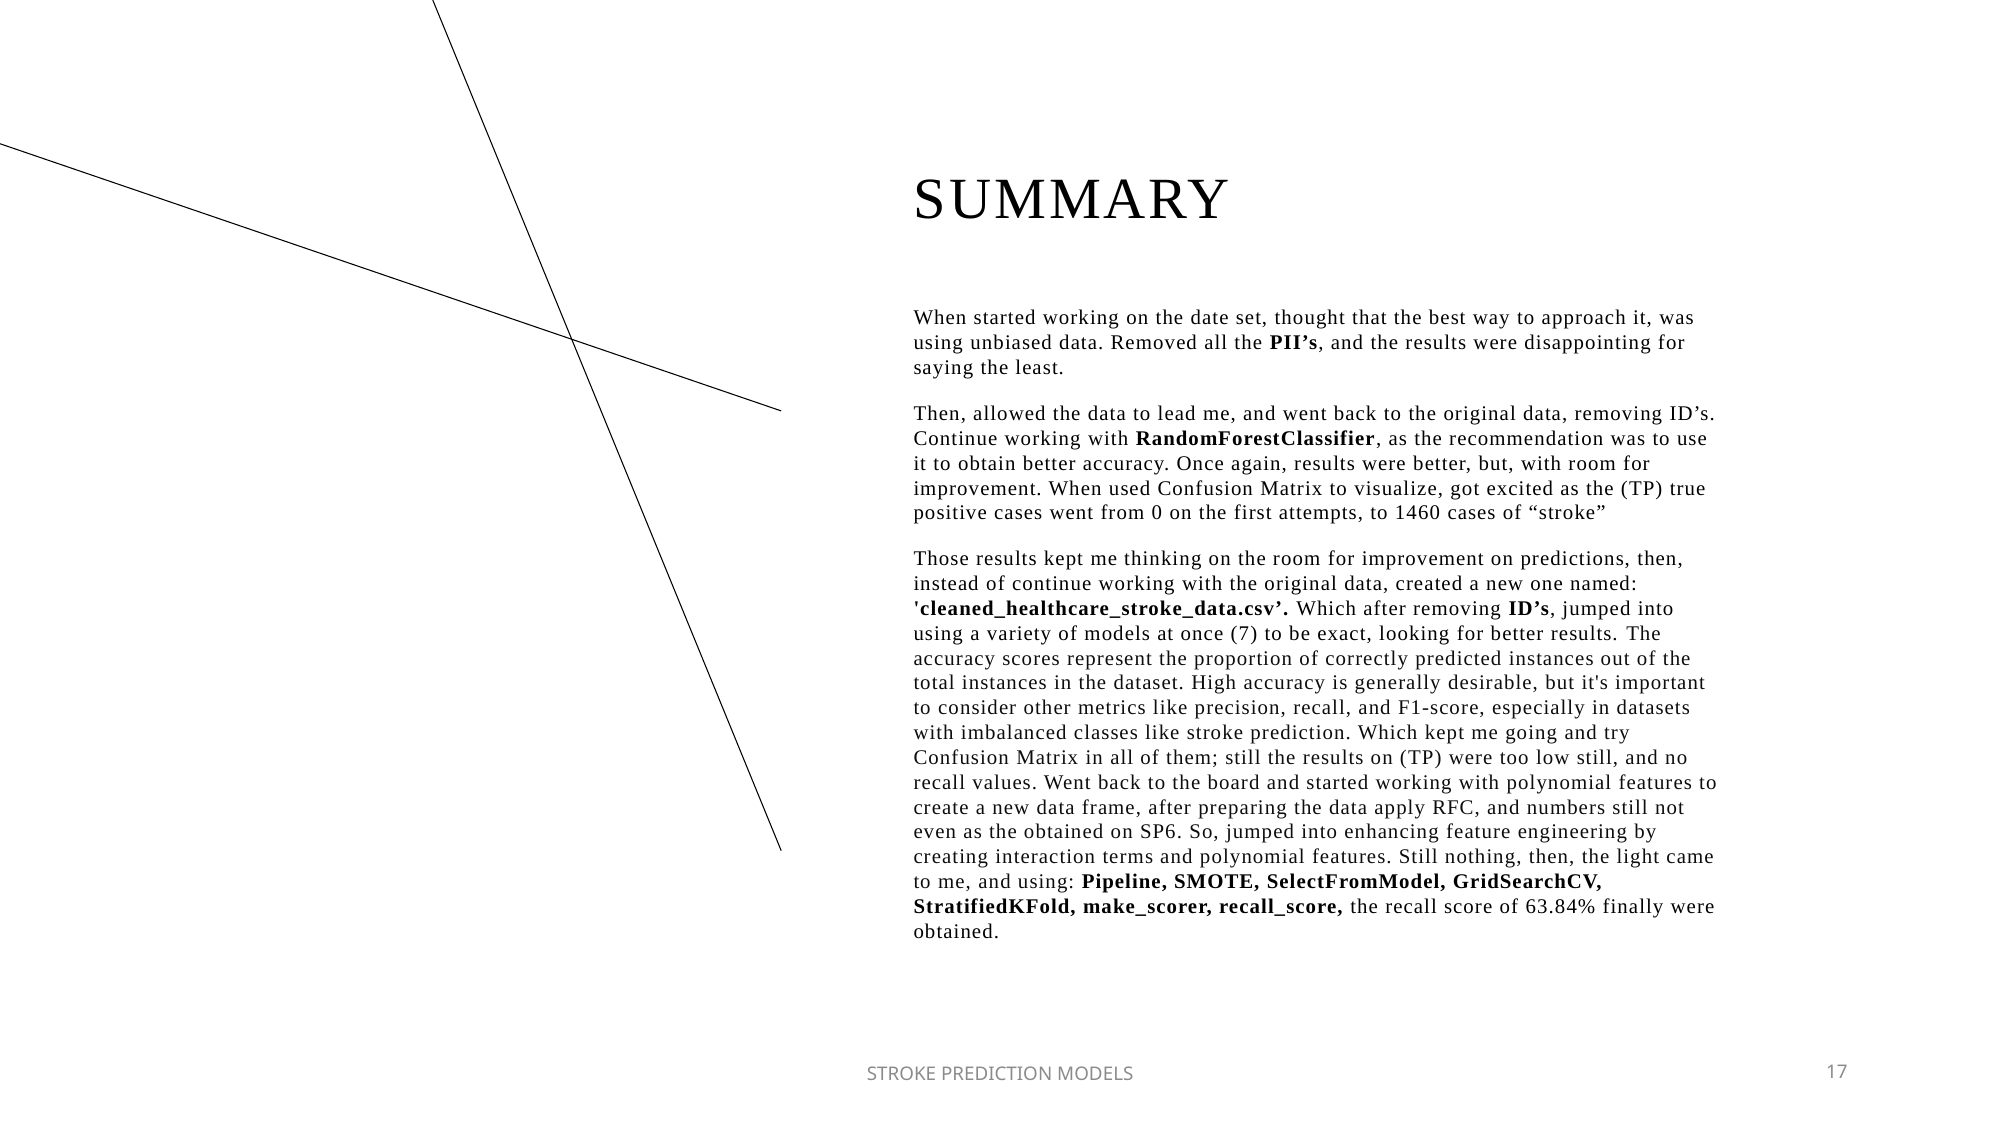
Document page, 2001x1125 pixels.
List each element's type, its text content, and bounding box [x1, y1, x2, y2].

slide_number 17 [1412, 1042, 1863, 1103]
list When started working on the date set, thought that the best way to approach it, was using unbiased data. Removed all the PII’s, and the results were disappointing for saying the least. Then, allowed the data to lead me, and went back to the original data, removing ID’s. Continue working with RandomForestClassifier, as the recommendation was to use it to obtain better accuracy. Once again, results were better, but, with room for improvement. When used Confusion Matrix to visualize, got excited as the (TP) true positive cases went from 0 on the first attempts, to 1460 cases of “stroke” Those results kept me thinking on the room for improvement on predictions, then, instead of continue working with the original data, created a new one named: 'cleaned_healthcare_stroke_data.csv’. Which after removing ID’s, jumped into using a variety of models at once (7) to be exact, looking for better results. The accuracy scores represent the proportion of correctly predicted instances out of the total instances in the dataset. High accuracy is generally desirable, but it's important to consider other metrics like precision, recall, and F1-score, especially in datasets with imbalanced classes like stroke prediction. Which kept me going and try Confusion Matrix in all of them; still the results on (TP) were too low still, and no recall values. Went back to the board and started working with polynomial features to create a new data frame, after preparing the data apply RFC, and numbers still not even as the obtained on SP6. So, jumped into enhancing feature engineering by creating interaction terms and polynomial features. Still nothing, then, the light came to me, and using: Pipeline, SMOTE, SelectFromModel, GridSearchCV, StratifiedKFold, make_scorer, recall_score, the recall score of 63.84% finally were obtained. [898, 296, 1737, 1043]
title SUMMARY [898, 134, 1737, 240]
footer STROKE PREDICTION MODELS [662, 1042, 1338, 1103]
